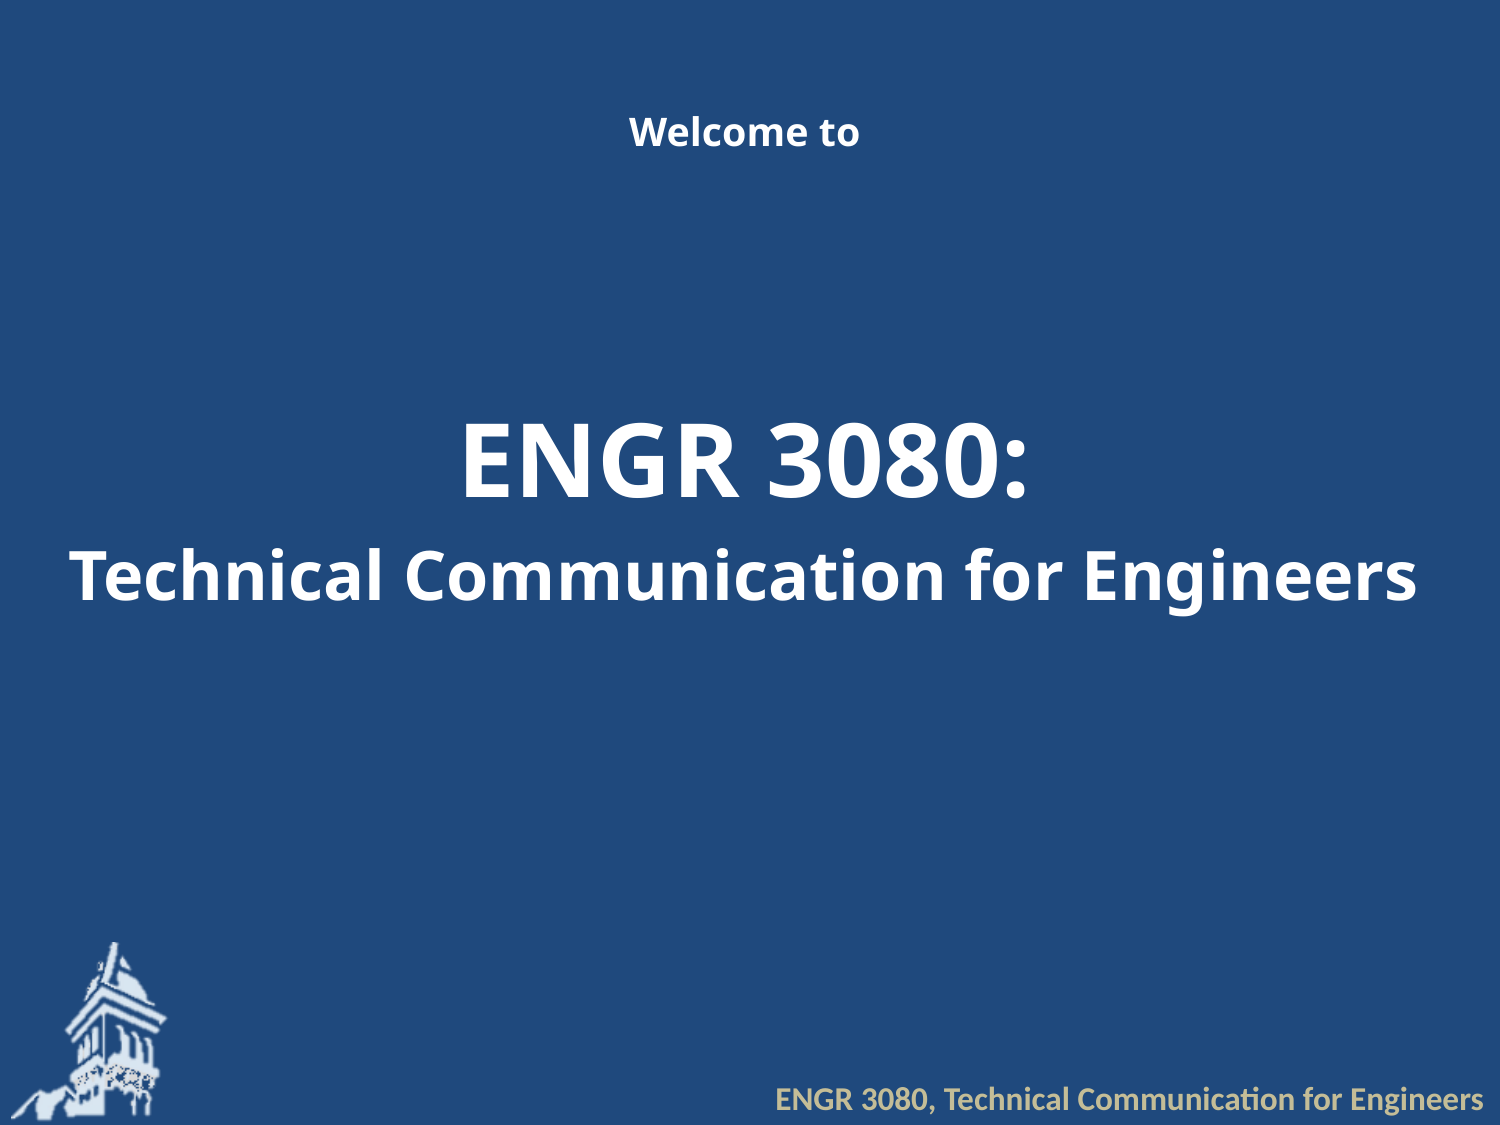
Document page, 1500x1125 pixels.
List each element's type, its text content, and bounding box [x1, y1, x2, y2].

title Welcome to [112, 98, 1388, 228]
subtitle ENGR 3080: Technical Communication for Engineers [41, 388, 1448, 676]
picture [6, 942, 218, 1125]
text_box ENGR 3080, Technical Communication for Engineers [749, 1069, 1500, 1125]
